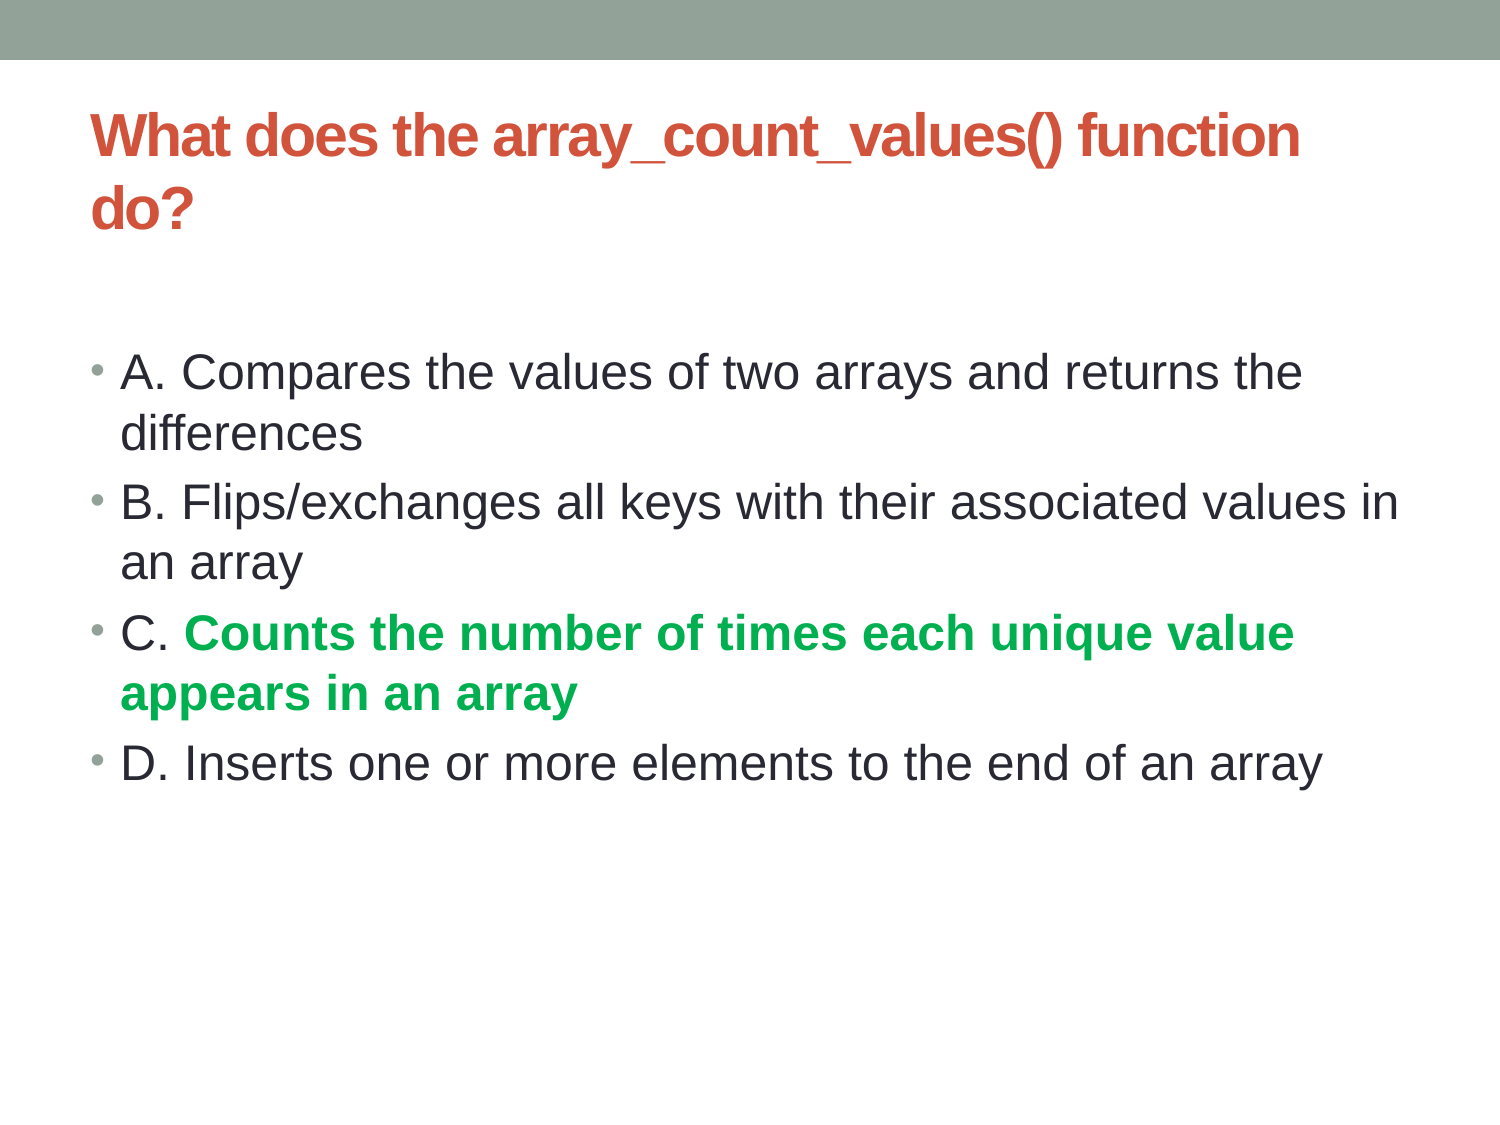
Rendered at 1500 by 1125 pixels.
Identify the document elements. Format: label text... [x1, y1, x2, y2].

title What does the array_count_values() function do? [75, 87, 1425, 250]
list A. Compares the values of two arrays and returns the differences B. Flips/exchanges all keys with their associated values in an array C. Counts the number of times each unique value appears in an array D. Inserts one or more elements to the end of an array [75, 262, 1425, 1063]
